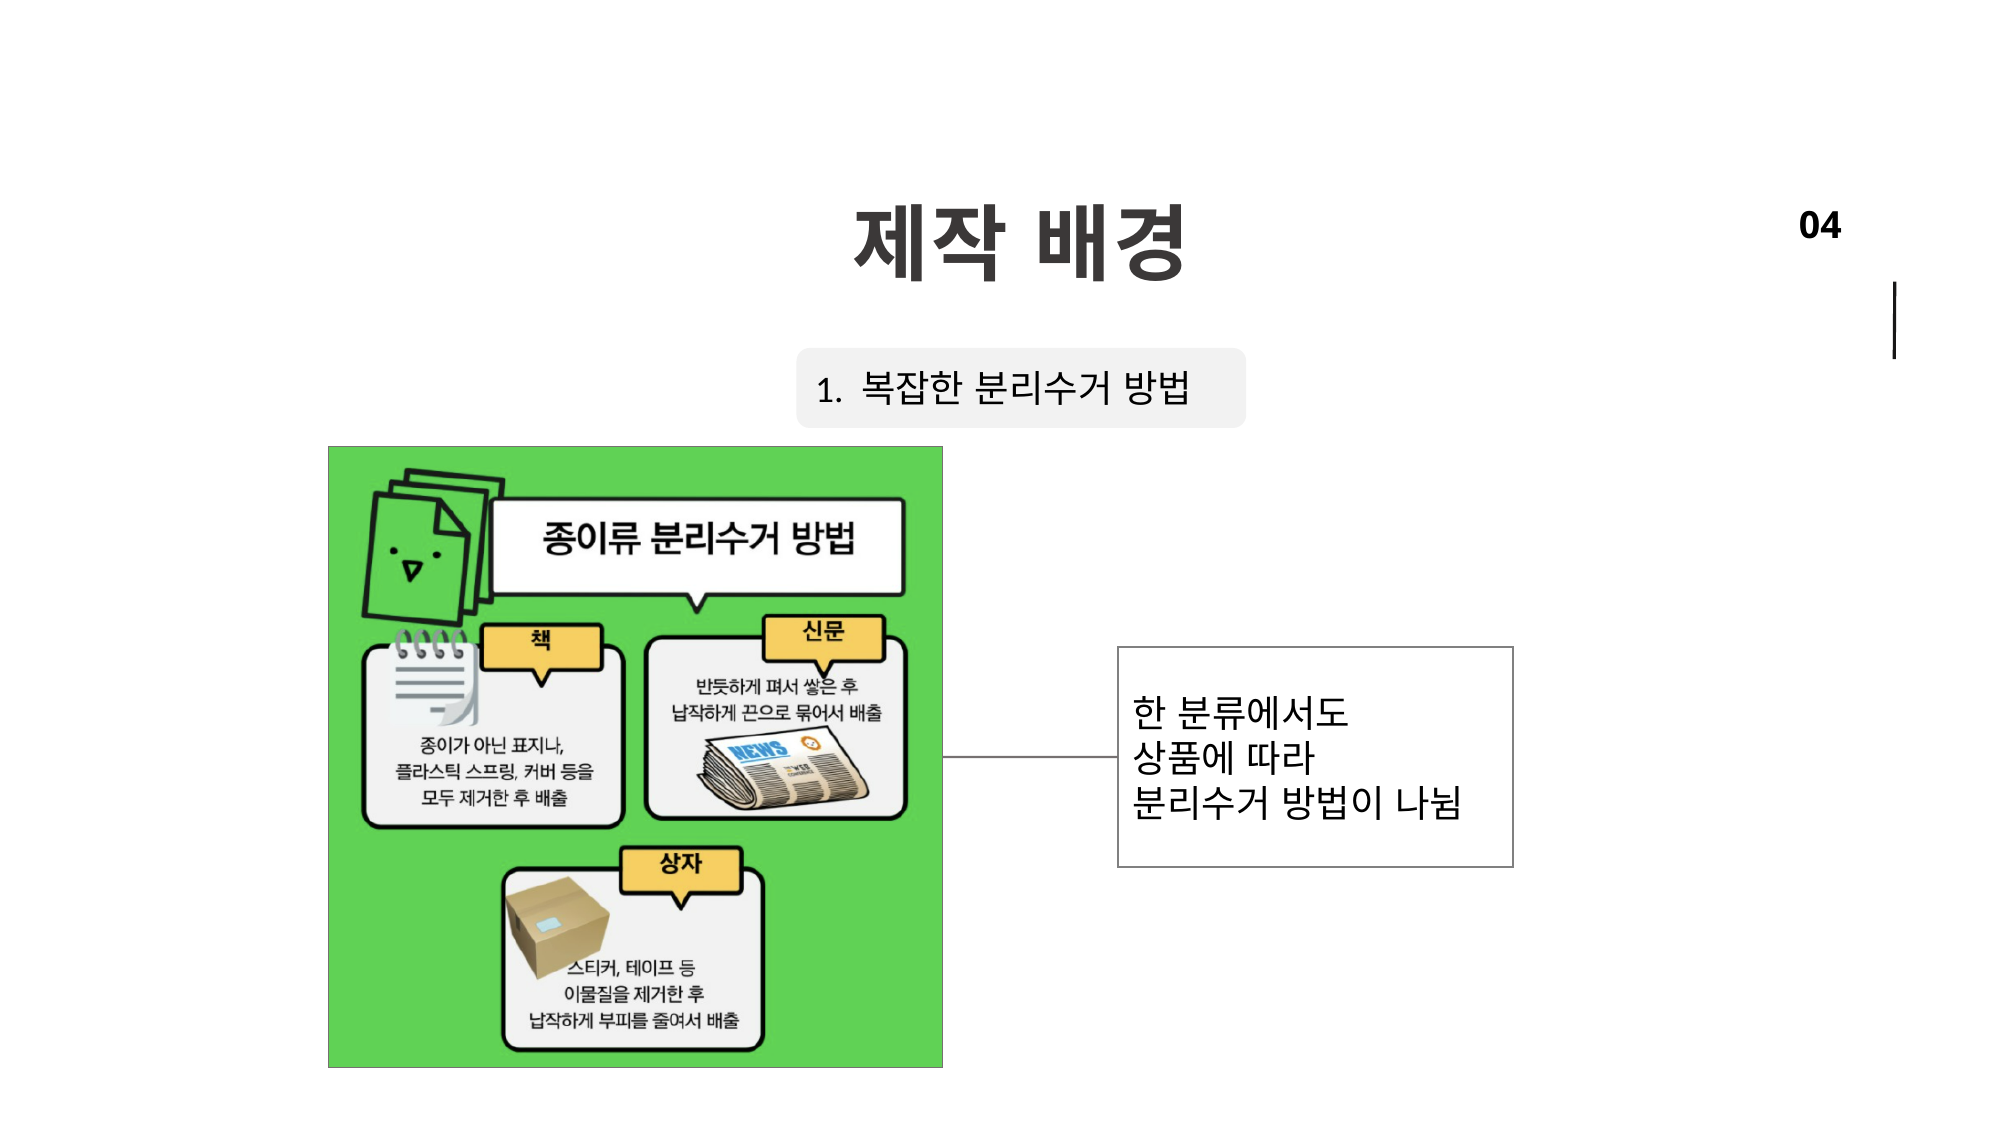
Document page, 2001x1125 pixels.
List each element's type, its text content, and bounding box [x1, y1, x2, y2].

text_box 한 분류에서도 상품에 따라 분리수거 방법이 나뉨 [1117, 646, 1514, 868]
text_box 1. 복잡한 분리수거 방법 [795, 346, 1248, 430]
text_box 제작 배경 [370, 195, 1672, 329]
picture [328, 446, 943, 1068]
